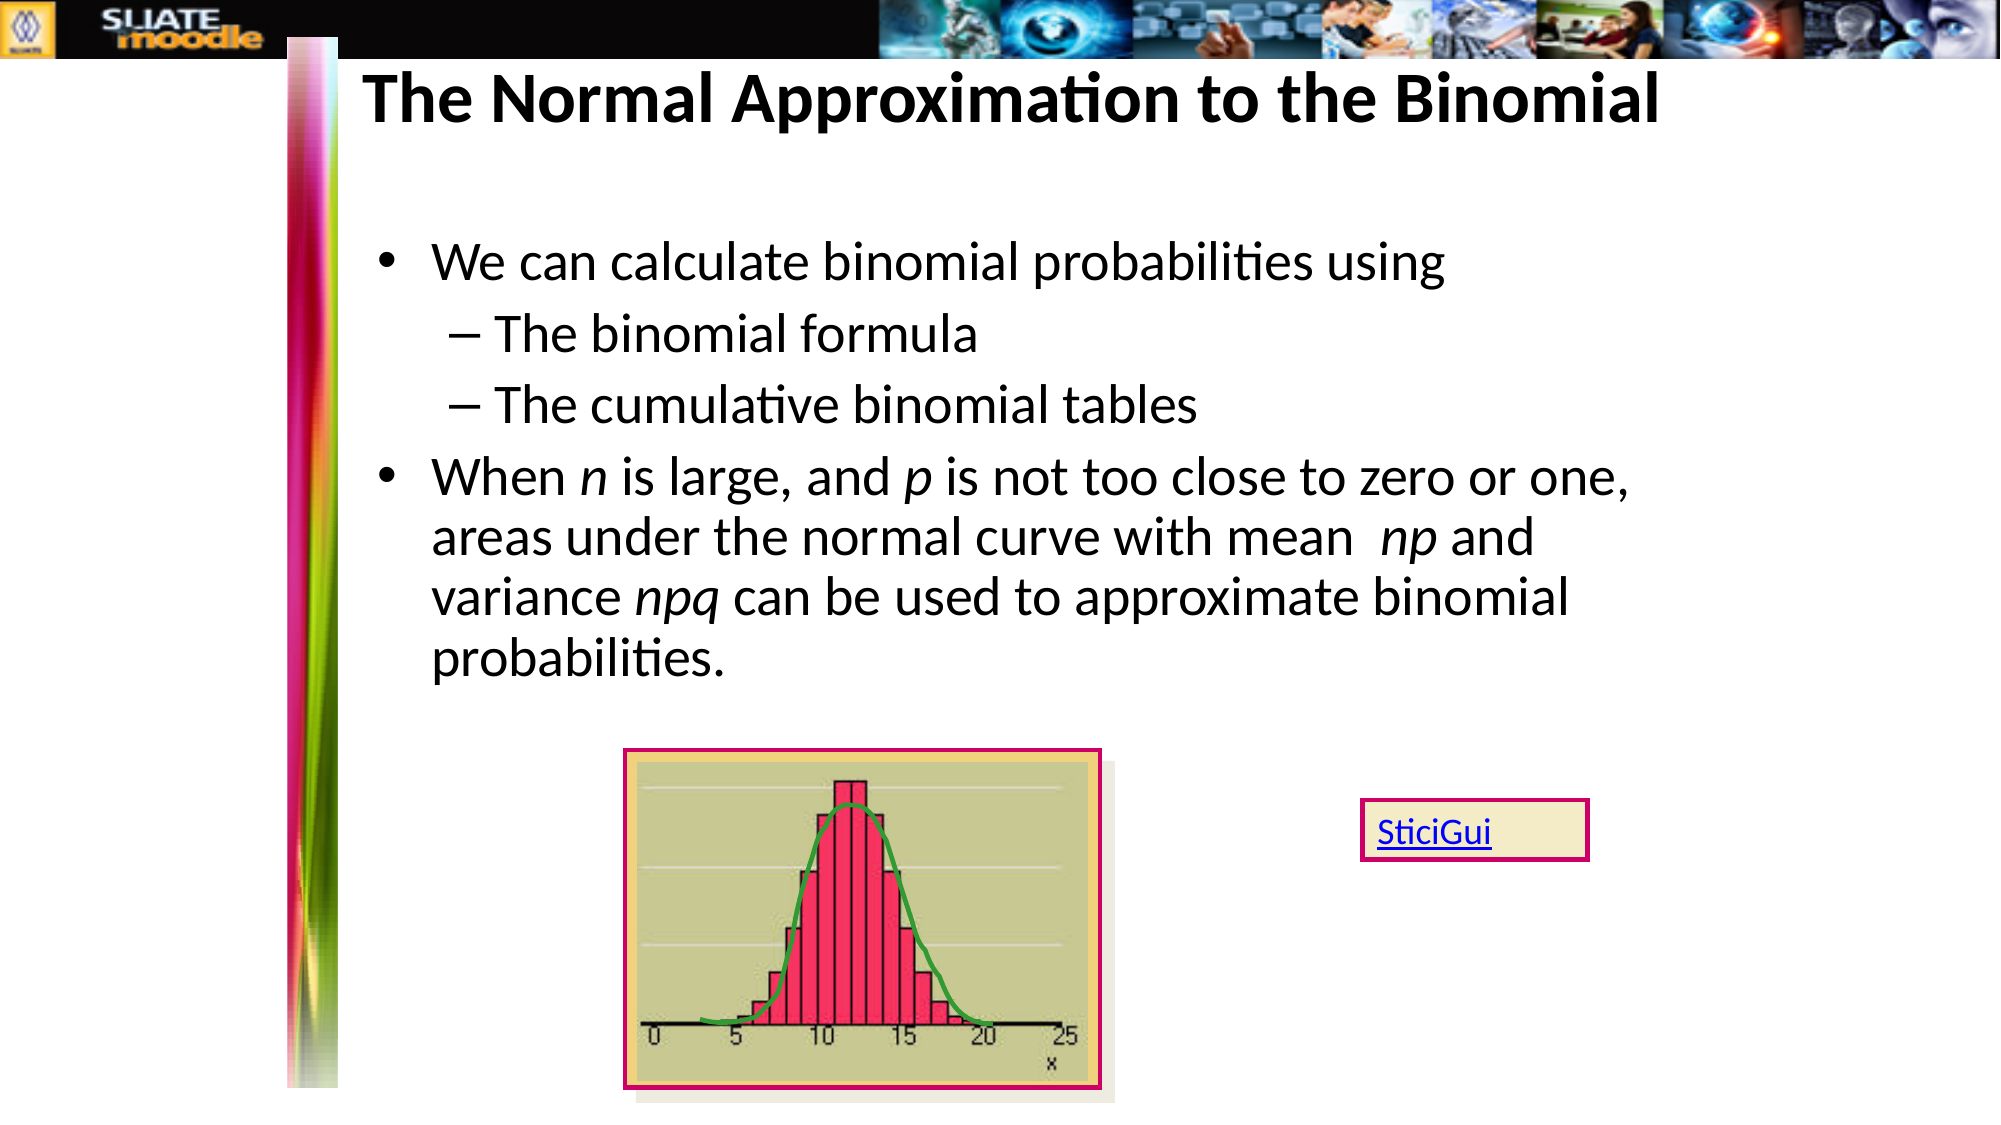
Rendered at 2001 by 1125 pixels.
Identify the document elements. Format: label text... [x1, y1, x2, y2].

picture [1688, 0, 2000, 59]
title The Normal Approximation to the Binomial [337, 0, 1688, 188]
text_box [624, 749, 1101, 1088]
picture [0, 0, 338, 1088]
text_box SticiGui [1362, 799, 1588, 860]
list We can calculate binomial probabilities using The binomial formula The cumulative binomial tables When n is large, and p is not too close to zero or one, areas under the normal curve with mean np and variance npq can be used to approximate binomial probabilities. [362, 224, 1700, 700]
